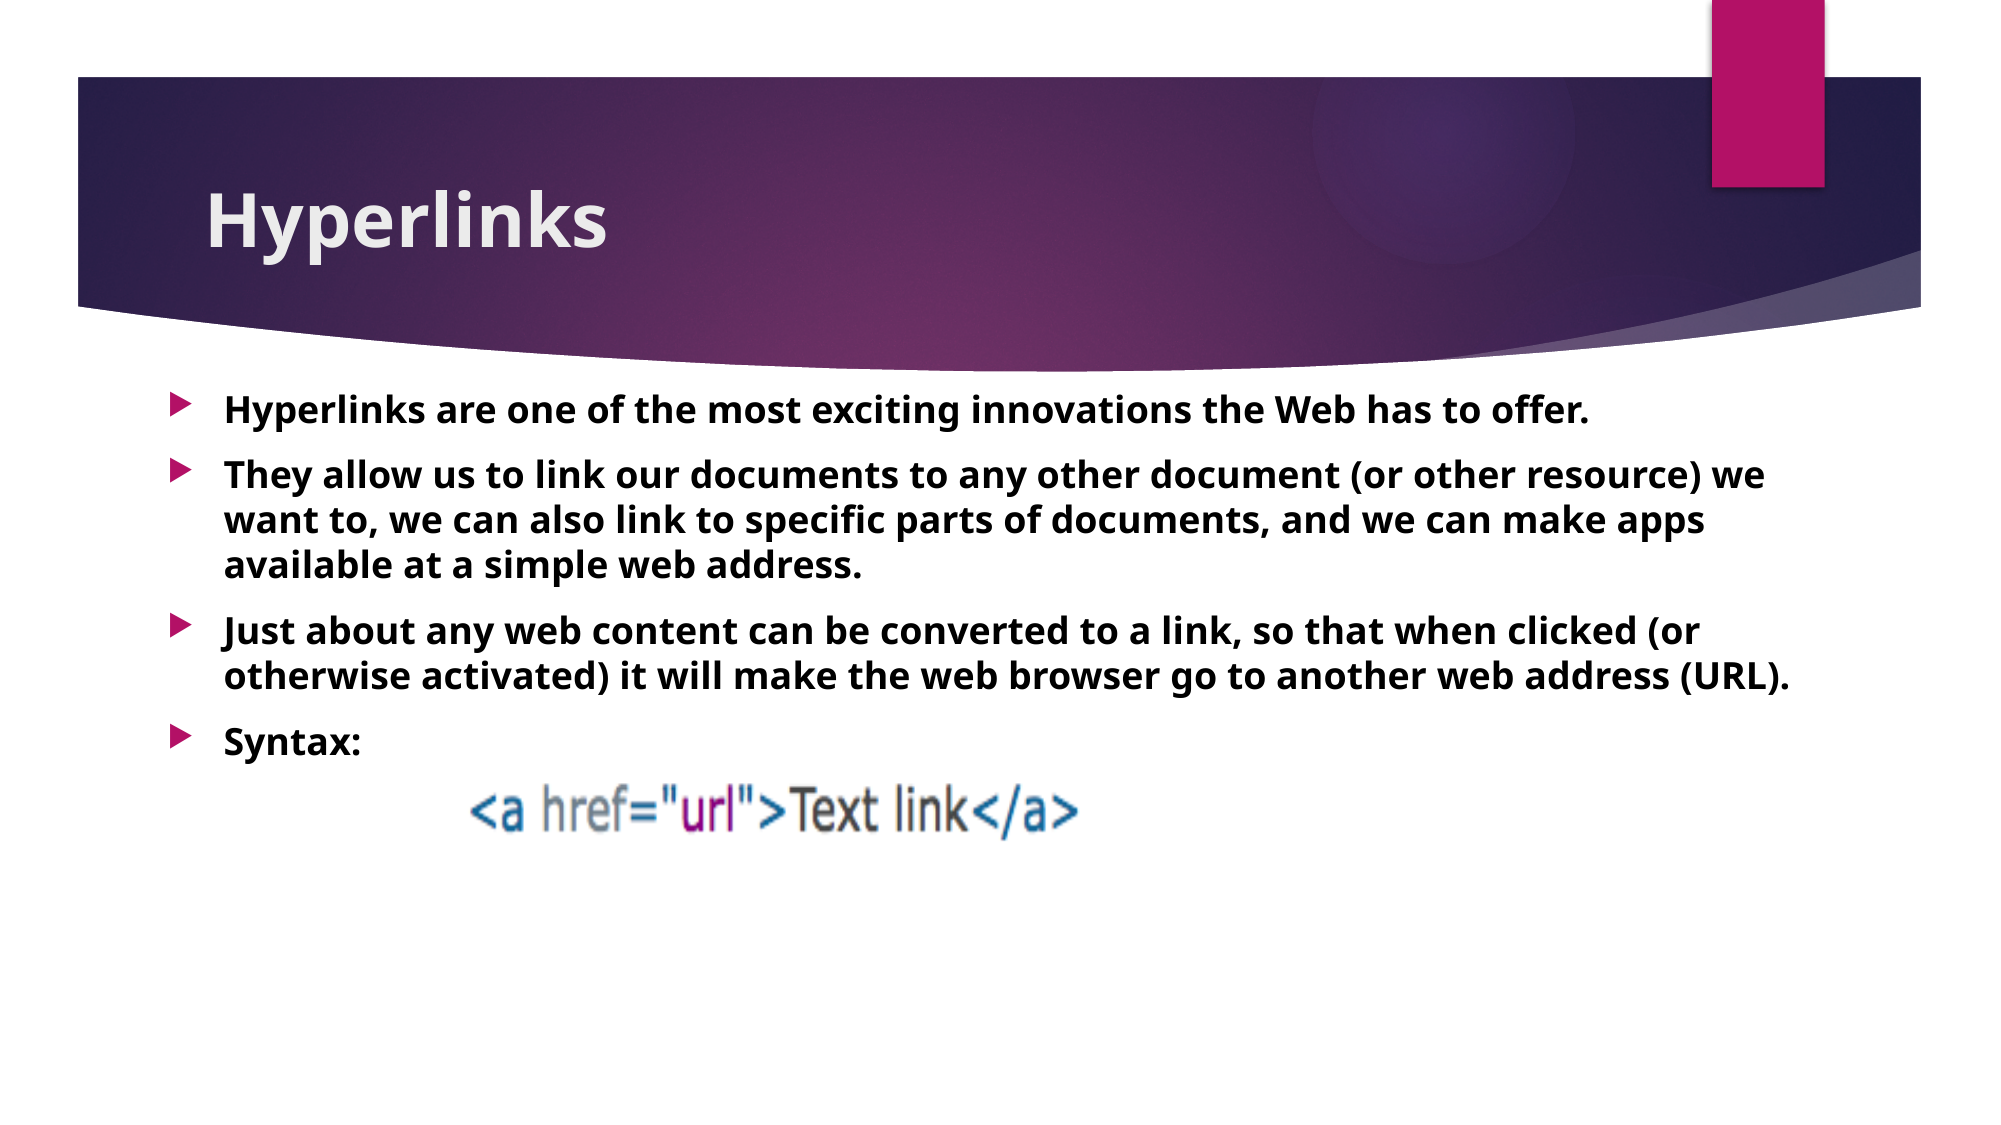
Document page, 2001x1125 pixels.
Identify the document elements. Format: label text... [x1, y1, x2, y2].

list Hyperlinks are one of the most exciting innovations the Web has to offer. They allow us to link our documents to any other document (or other resource) we want to, we can also link to specific parts of documents, and we can make apps available at a simple web address. Just about any web content can be converted to a link, so that when clicked (or otherwise activated) it will make the web browser go to another web address (URL). Syntax: [152, 378, 1878, 1125]
title Hyperlinks [189, 159, 1627, 276]
picture [414, 714, 1175, 921]
